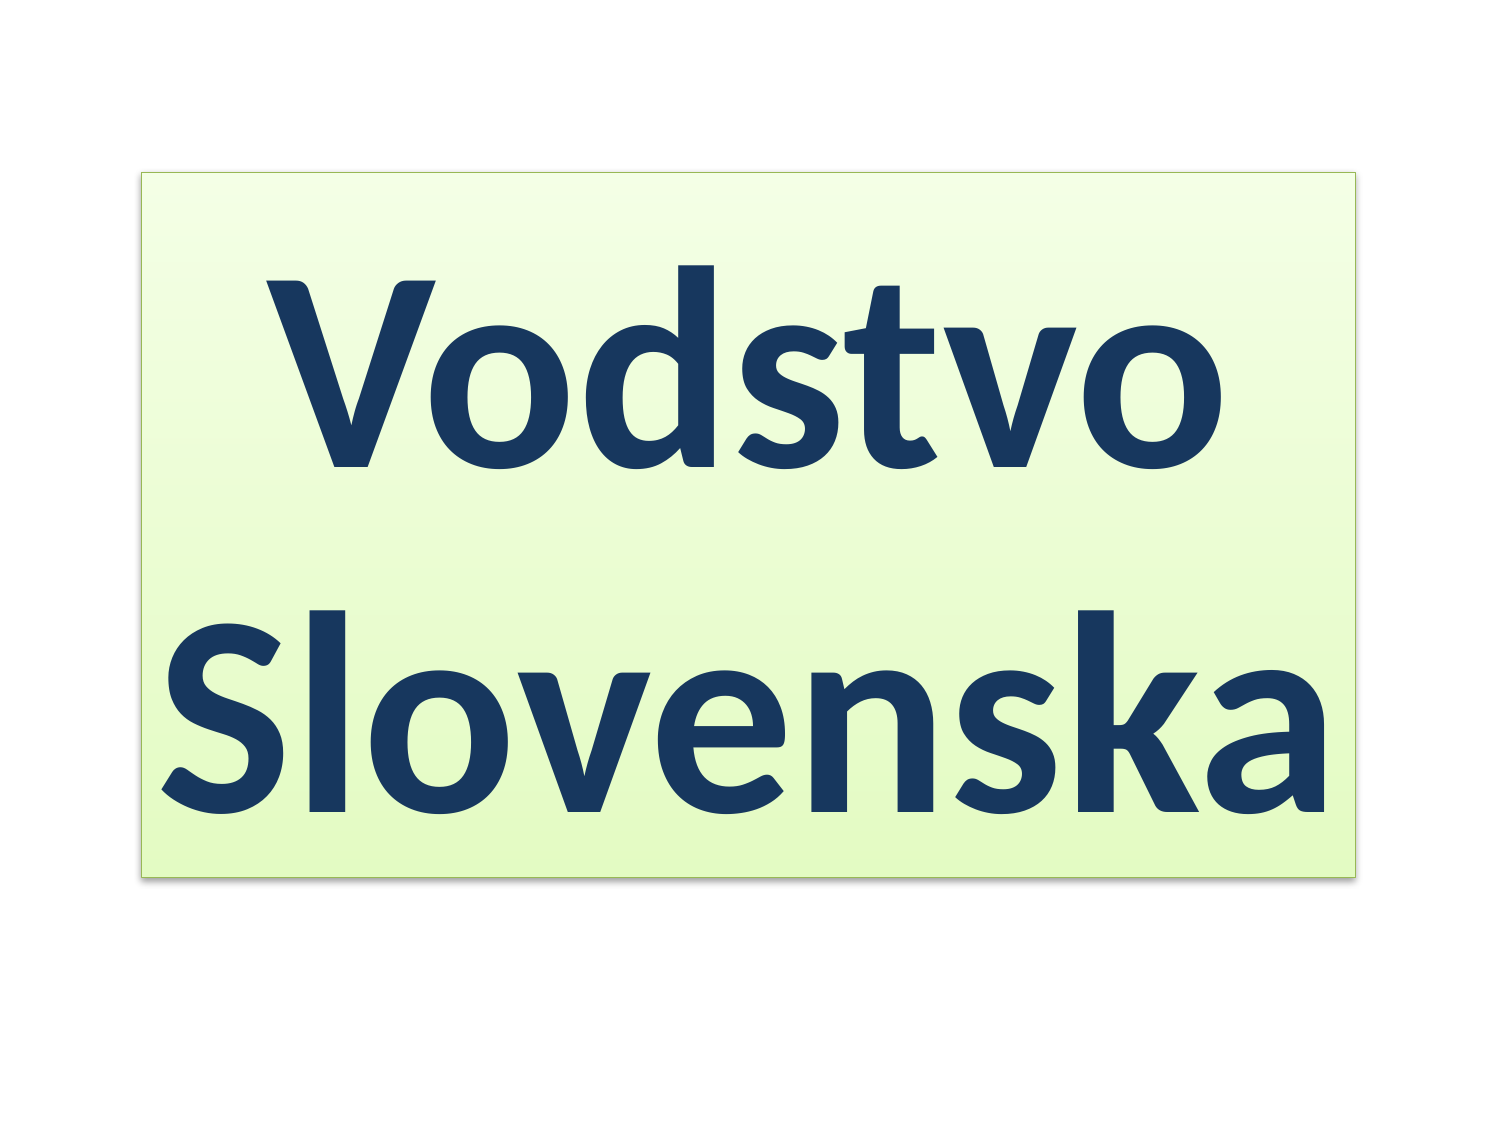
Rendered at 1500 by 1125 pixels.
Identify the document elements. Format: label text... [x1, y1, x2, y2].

text_box Vodstvo Slovenska [141, 172, 1356, 878]
